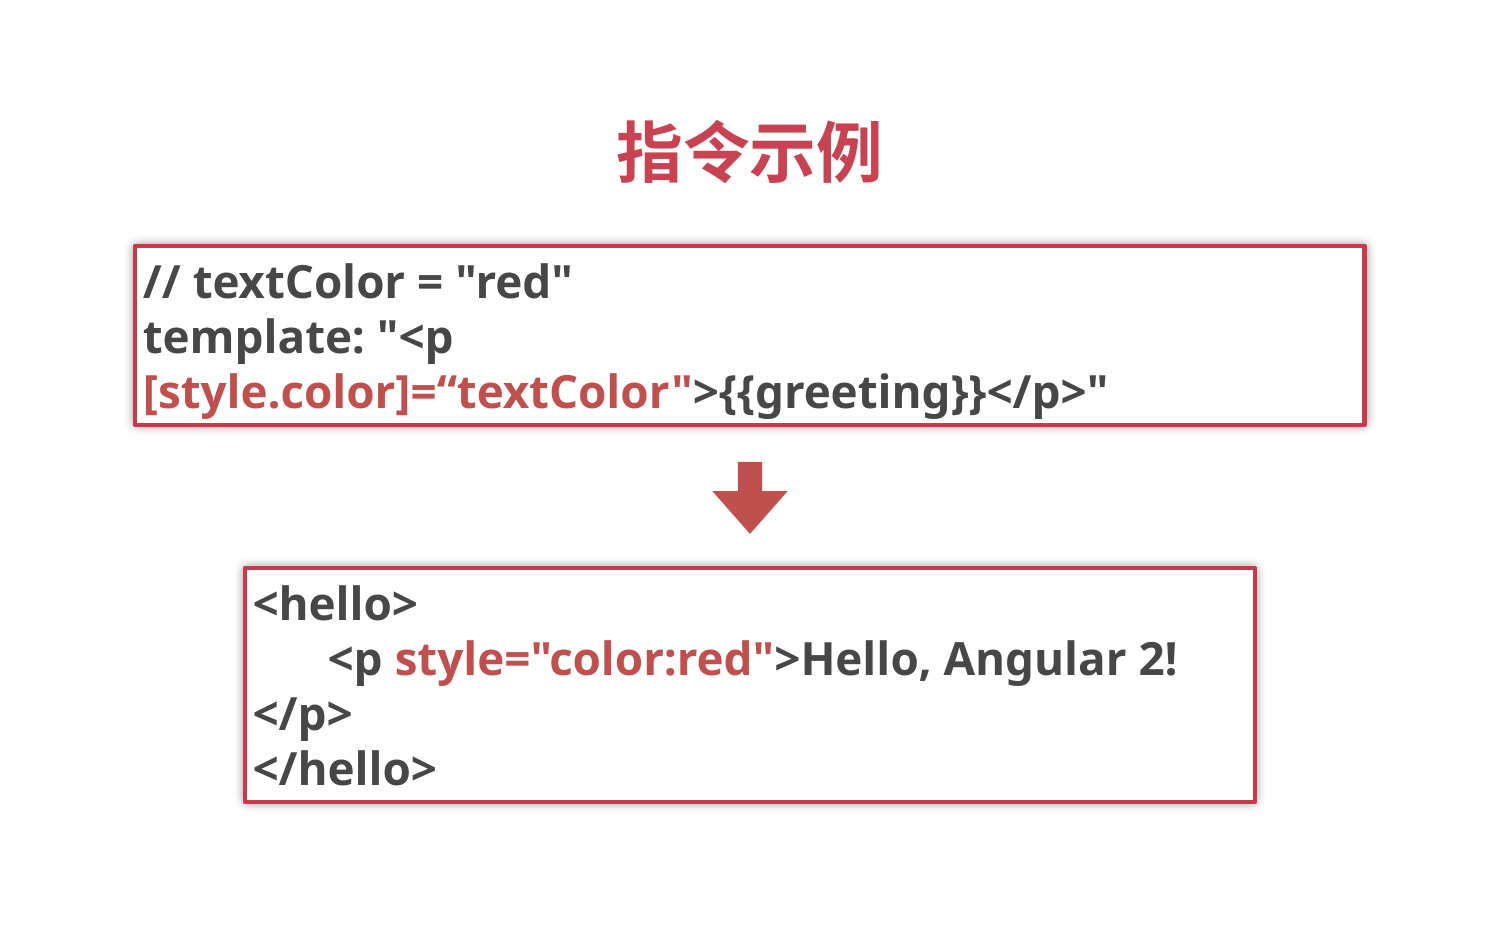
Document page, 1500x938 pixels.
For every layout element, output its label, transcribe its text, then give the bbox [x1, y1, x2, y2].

title 指令示例 [74, 80, 1426, 222]
text_box // textColor = "red" template: "<p [style.color]=“textColor">{{greeting}}</p>" [135, 245, 1365, 426]
text_box [712, 461, 788, 534]
text_box <hello> <p style="color:red">Hello, Angular 2!</p> </hello> [245, 567, 1255, 803]
